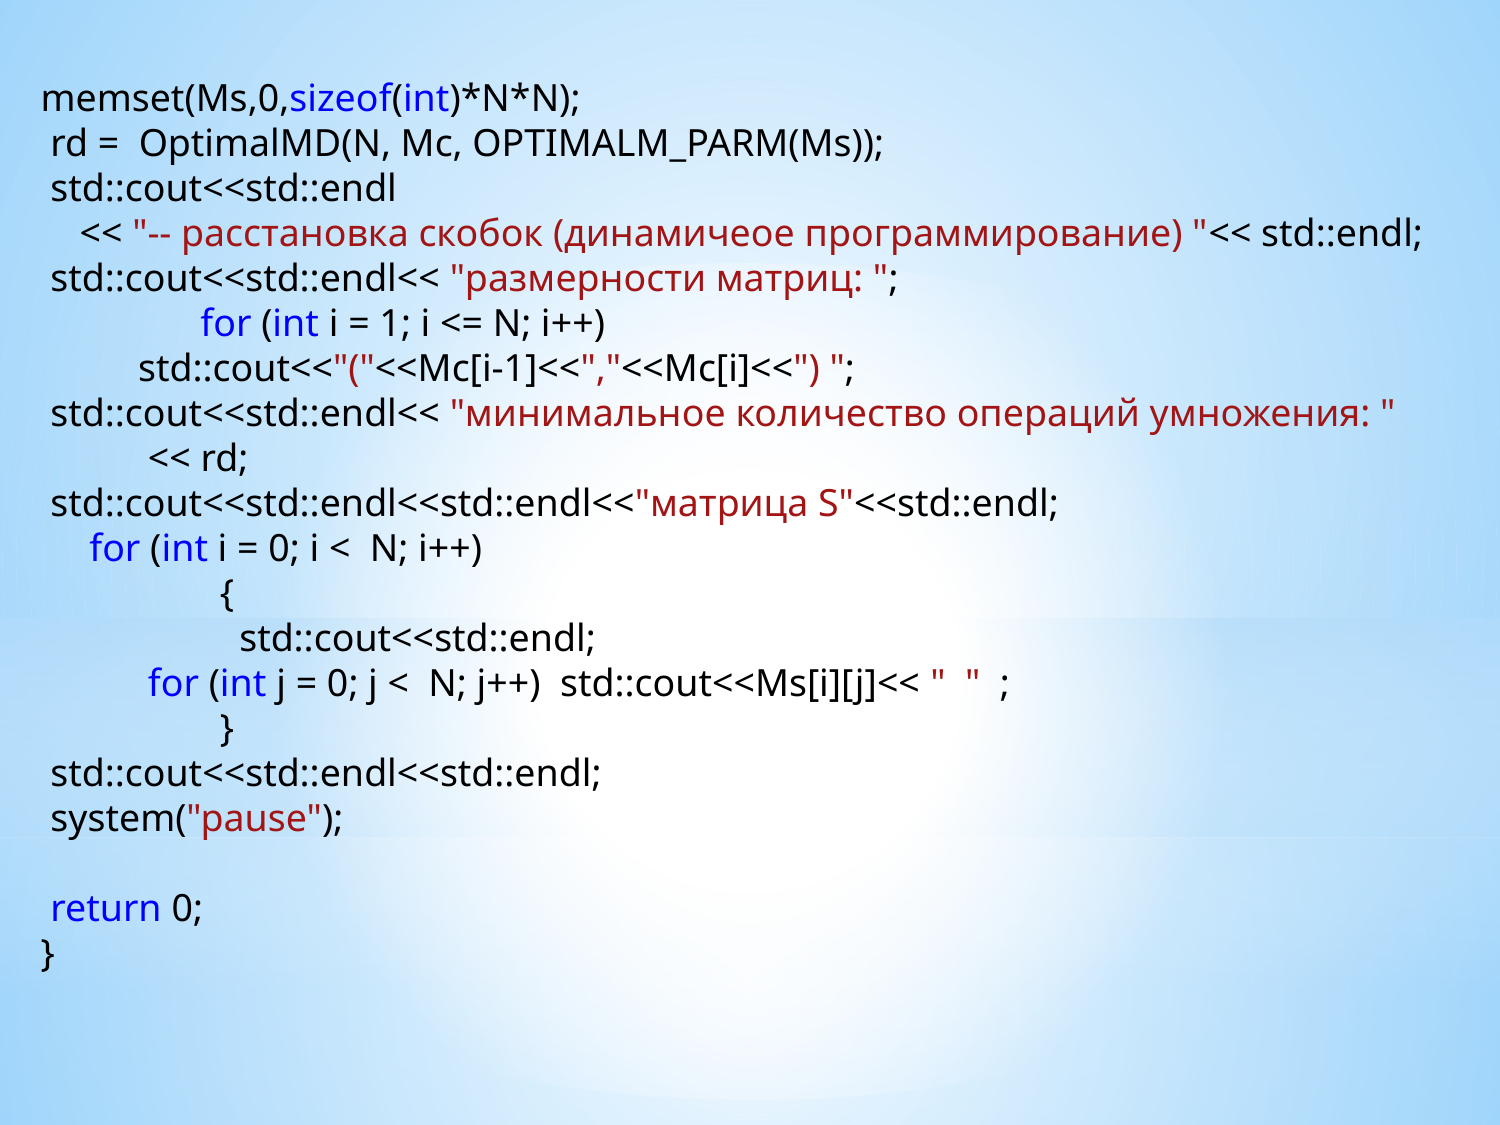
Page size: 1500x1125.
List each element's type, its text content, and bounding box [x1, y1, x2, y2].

text_box memset(Ms,0,sizeof(int)*N*N); rd = OptimalMD(N, Mc, OPTIMALM_PARM(Ms)); std::cout<<std::endl << "-- расстановка скобок (динамичеое программирование) "<< std::endl; std::cout<<std::endl<< "размерности матриц: "; for (int i = 1; i <= N; i++) std::cout<<"("<<Mc[i-1]<<","<<Mc[i]<<") "; std::cout<<std::endl<< "минимальное количество операций умножения: " << rd; std::cout<<std::endl<<std::endl<<"матрица S"<<std::endl; for (int i = 0; i < N; i++) { std::cout<<std::endl; for (int j = 0; j < N; j++) std::cout<<Ms[i][j]<< " " ; } std::cout<<std::endl<<std::endl; system("pause"); return 0; } [25, 66, 1479, 991]
